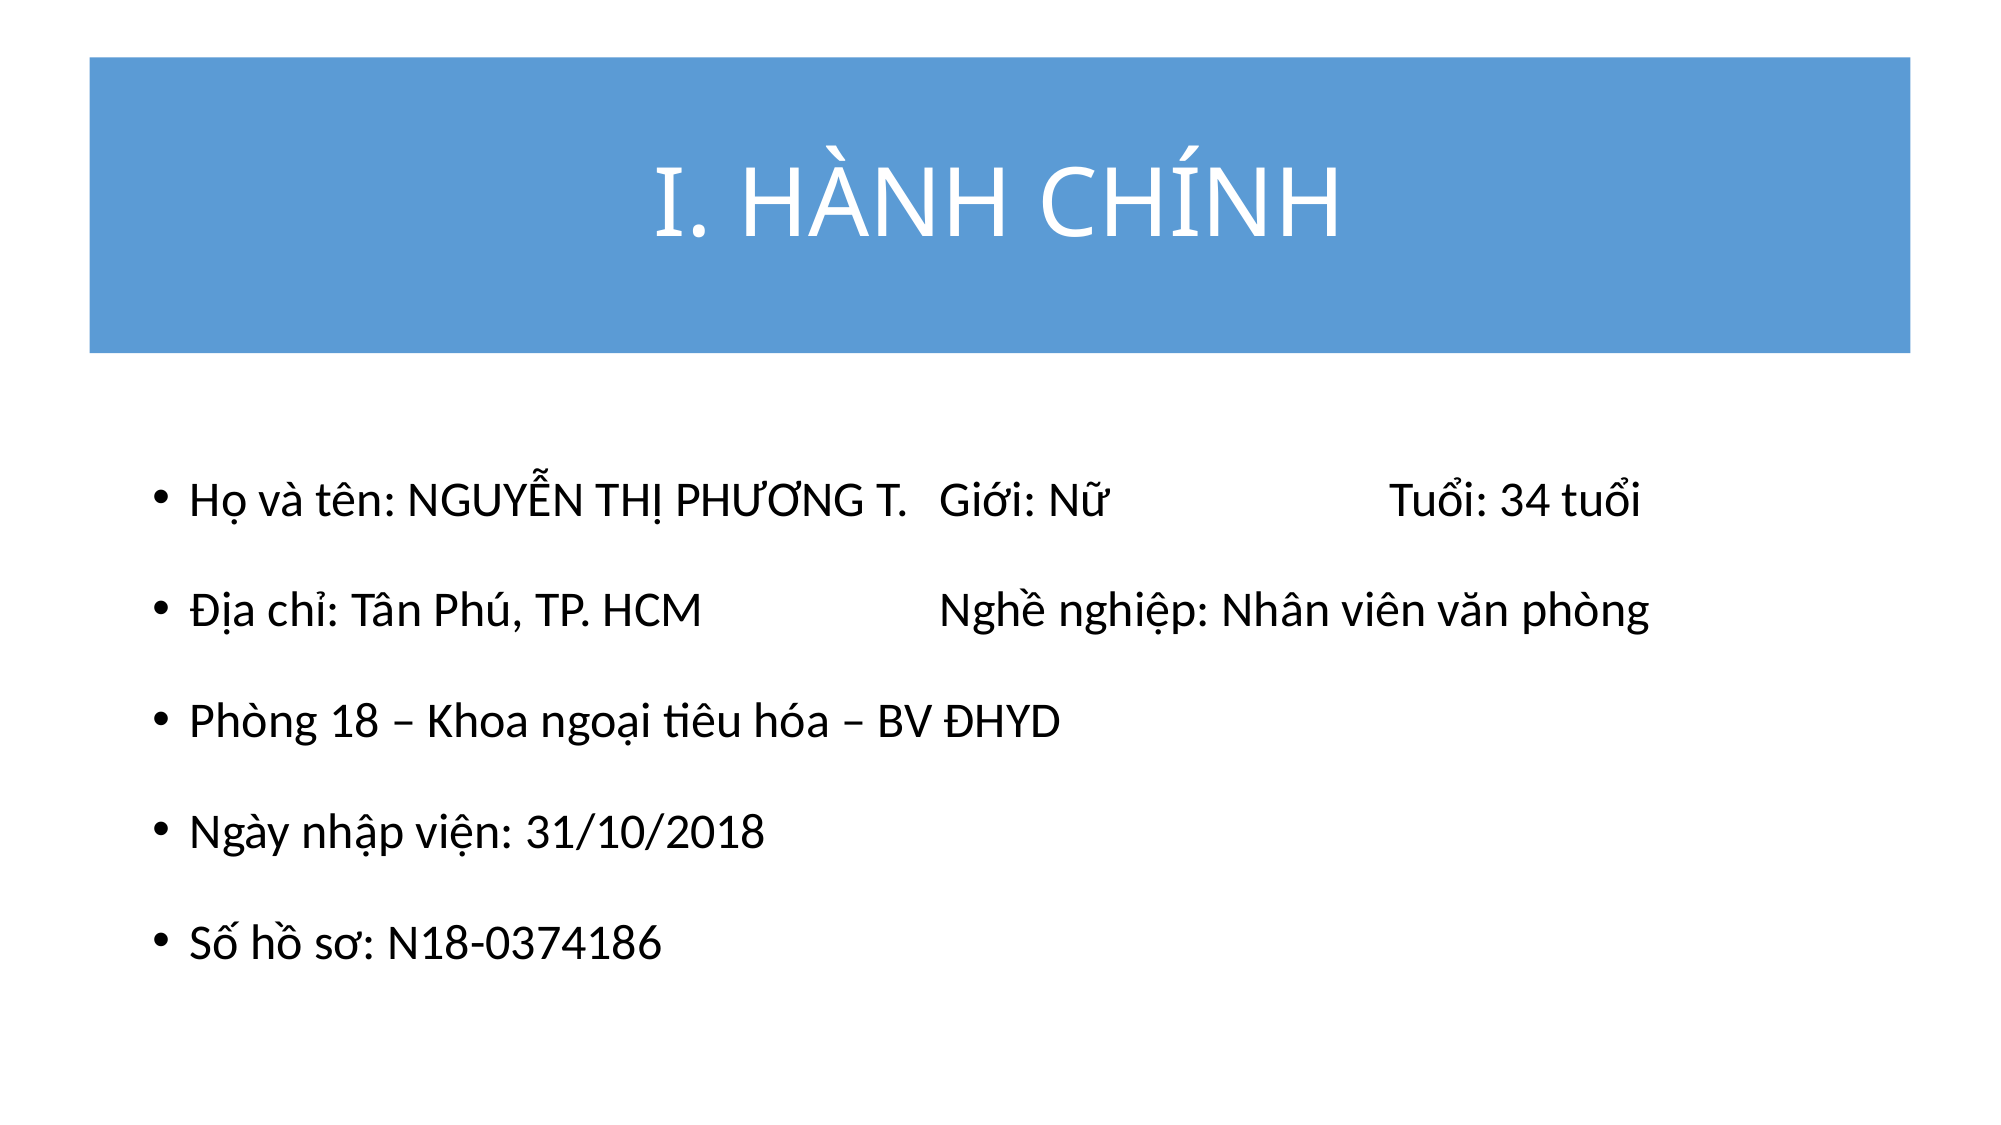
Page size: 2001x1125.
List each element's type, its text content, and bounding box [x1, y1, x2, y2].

text_box [89, 56, 1911, 354]
list Họ và tên: NGUYỄN THỊ PHƯƠNG T. Giới: Nữ Tuổi: 34 tuổi Địa chỉ: Tân Phú, TP. HCM Nghề nghiệp: Nhân viên văn phòng Phòng 18 – Khoa ngoại tiêu hóa – BV ĐHYD Ngày nhập viện: 31/10/2018 Số hồ sơ: N18-0374186 [137, 392, 1863, 1014]
title I. HÀNH CHÍNH [137, 96, 1863, 314]
